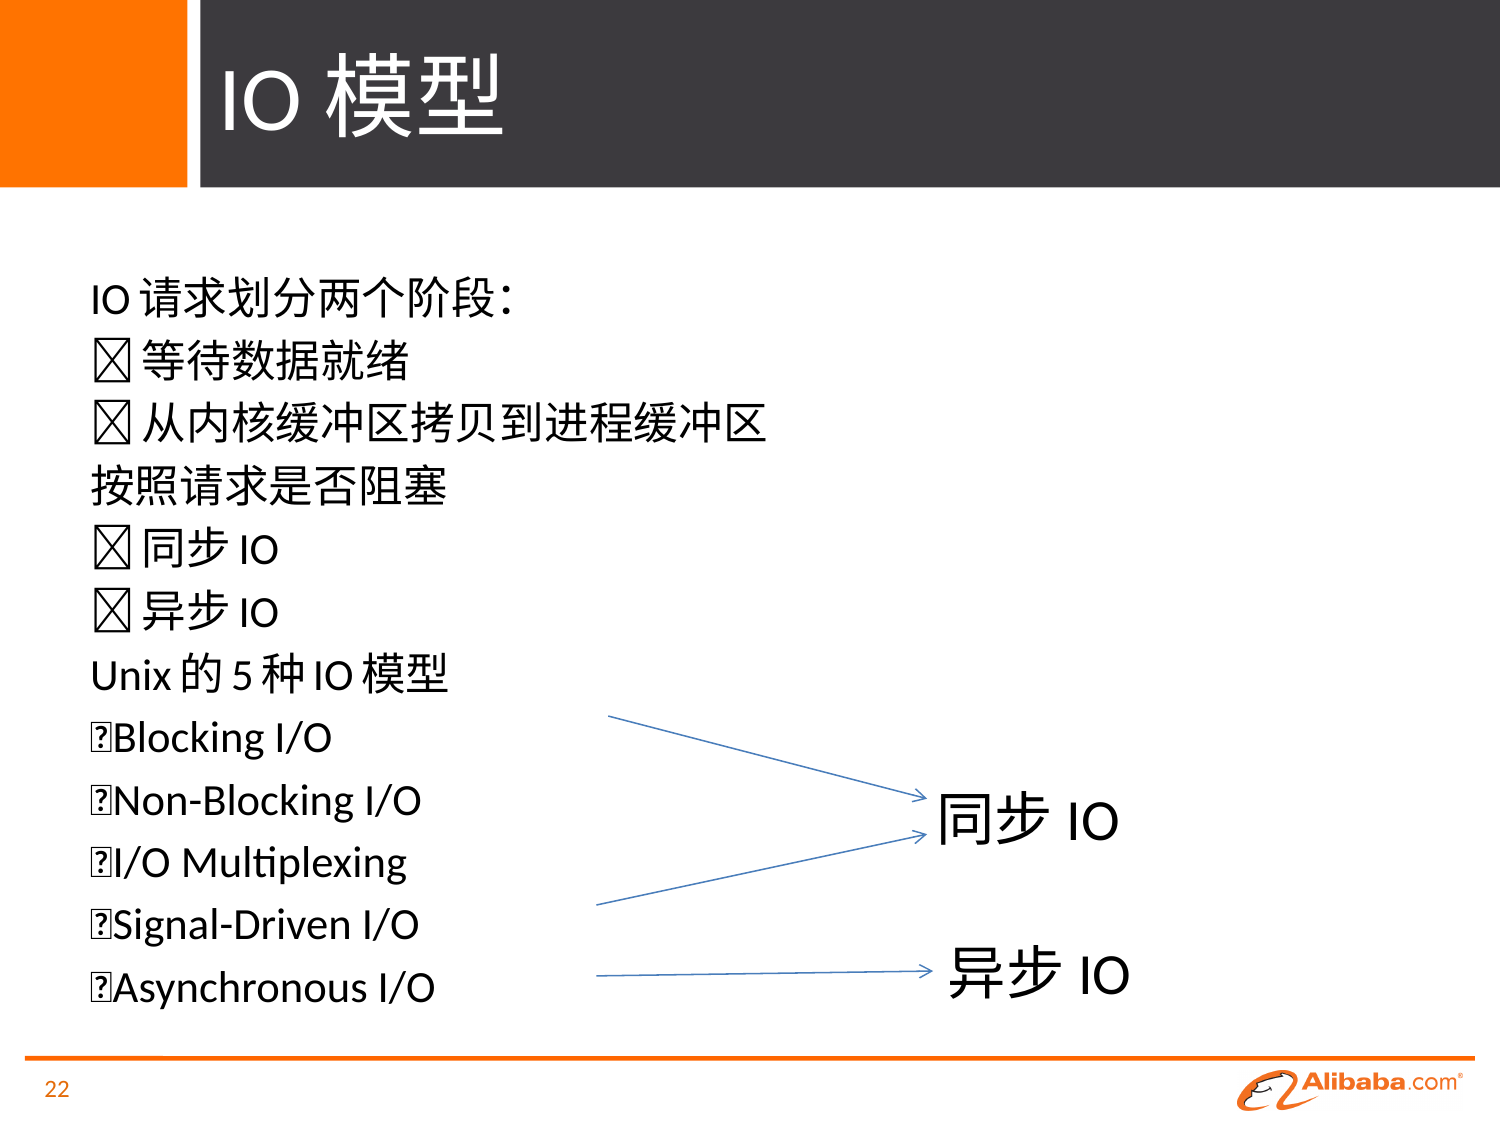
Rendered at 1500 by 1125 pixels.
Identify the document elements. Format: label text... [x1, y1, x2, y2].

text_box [596, 971, 940, 977]
list IO请求划分两个阶段： 等待数据就绪 从内核缓冲区拷贝到进程缓冲区 按照请求是否阻塞 同步IO 异步IO Unix的5种IO模型 Blocking I/O Non-Blocking I/O I/O Multiplexing Signal-Driven I/O Asynchronous I/O [75, 262, 1425, 1024]
slide_number 22 [29, 1057, 195, 1118]
text_box 异步IO [933, 928, 1147, 1014]
picture [1237, 1070, 1463, 1111]
text_box 同步IO [921, 775, 1135, 860]
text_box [608, 715, 928, 799]
title IO模型 [203, 0, 1500, 188]
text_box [596, 833, 928, 906]
